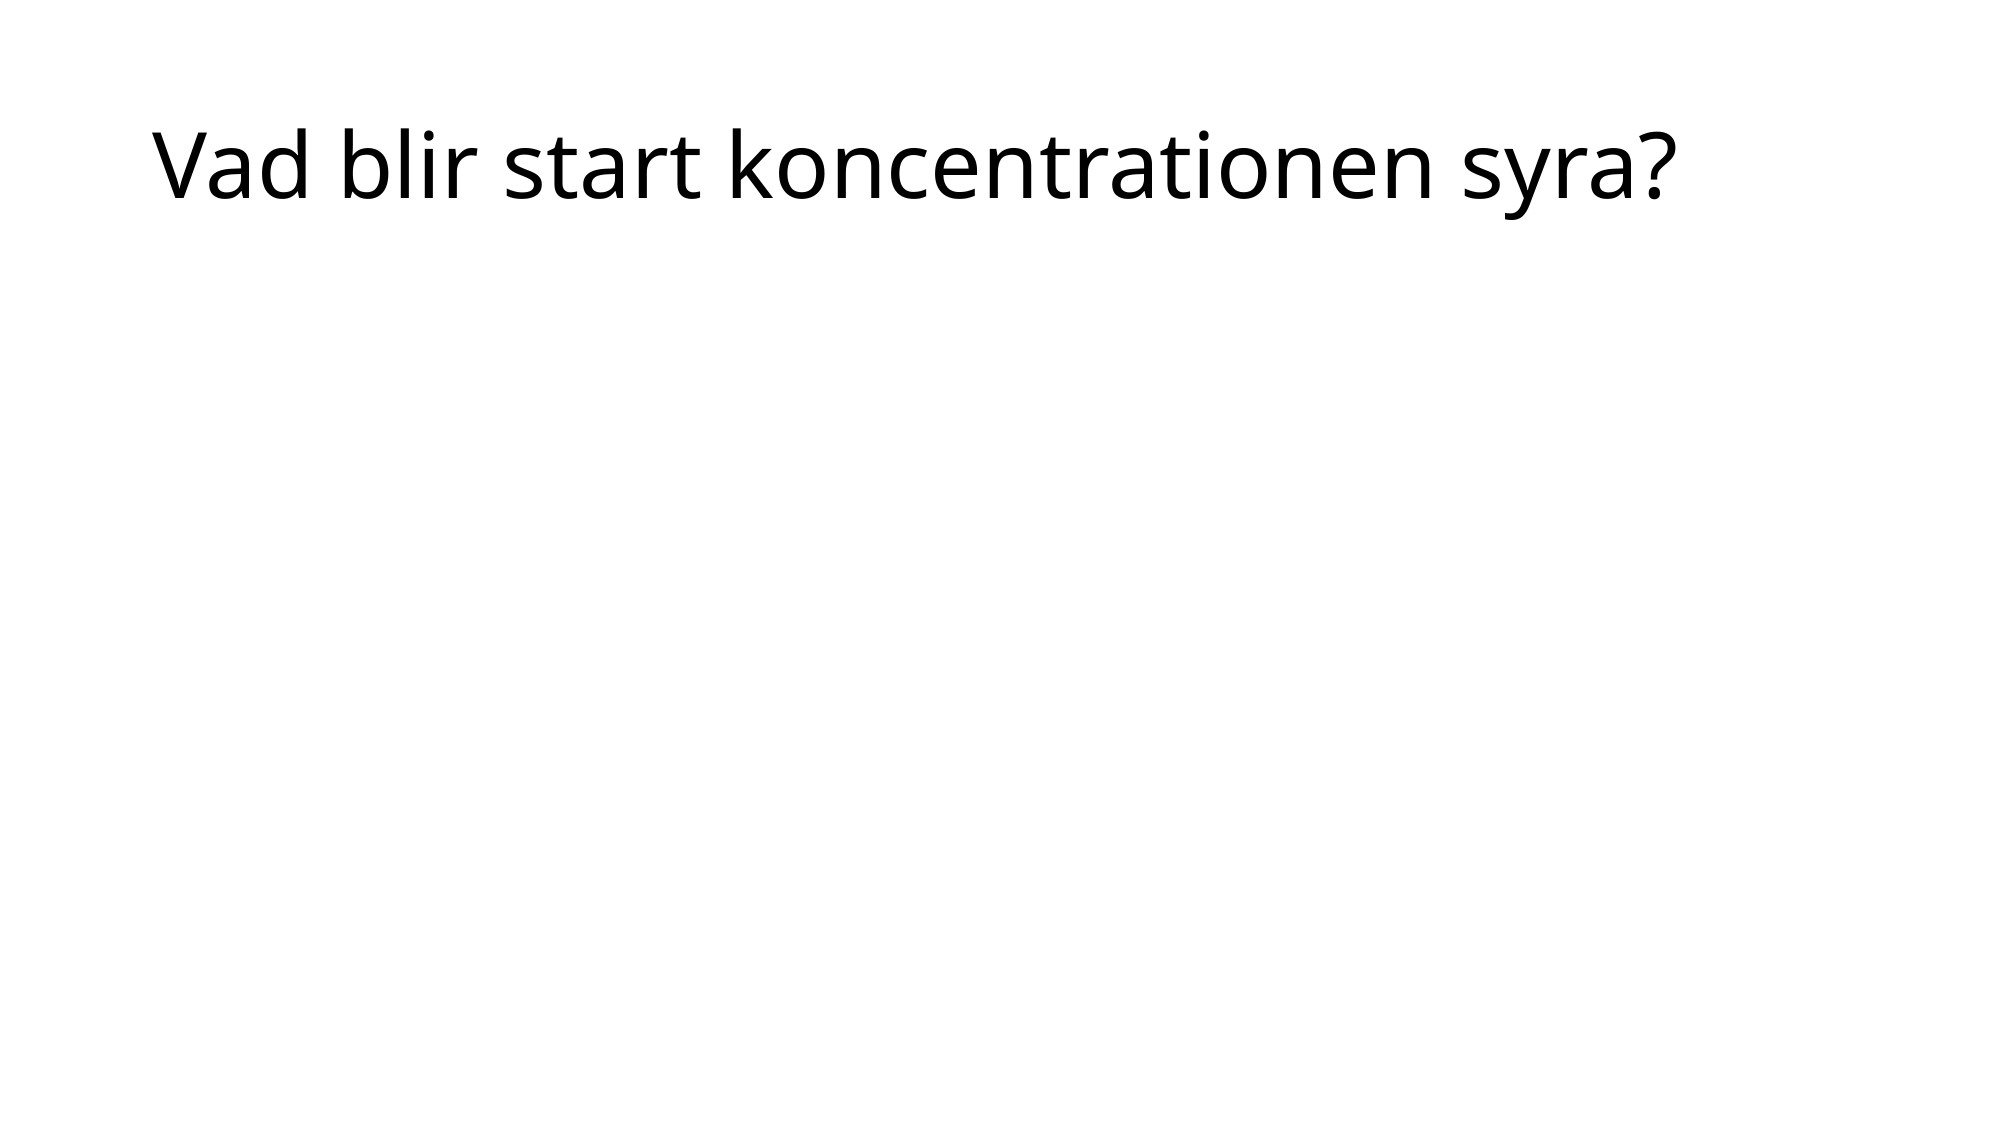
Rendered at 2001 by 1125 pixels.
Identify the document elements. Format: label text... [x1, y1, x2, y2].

title Vad blir start koncentrationen syra? [137, 59, 1863, 278]
